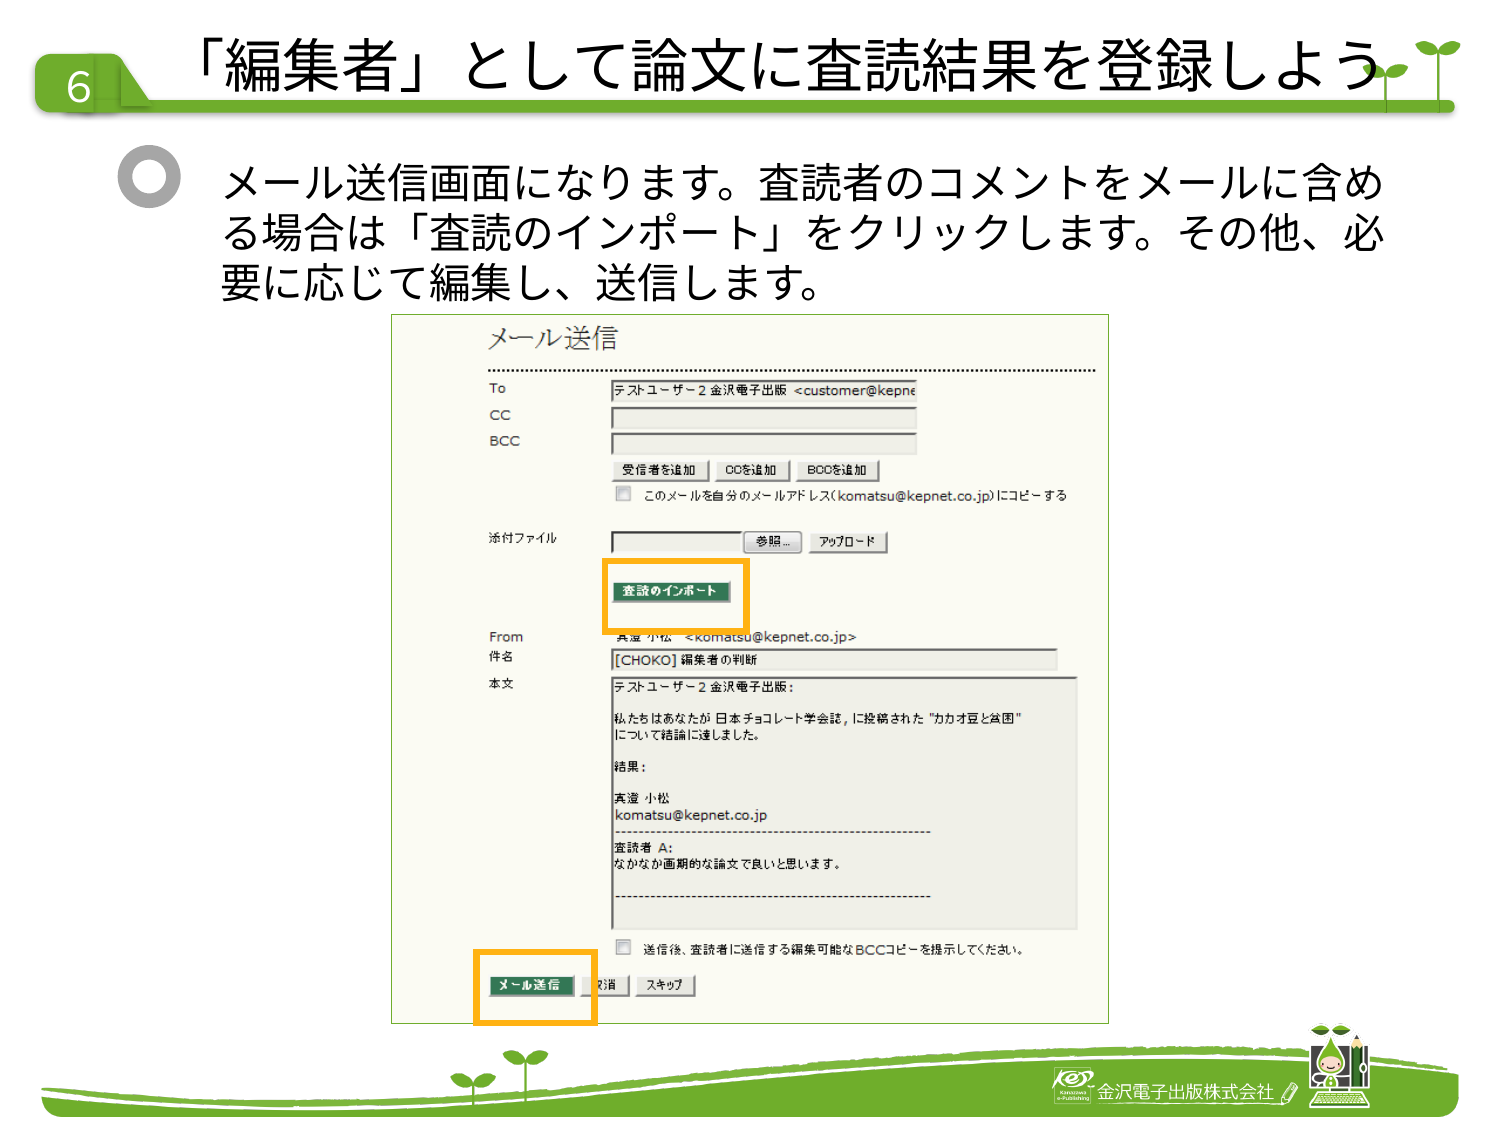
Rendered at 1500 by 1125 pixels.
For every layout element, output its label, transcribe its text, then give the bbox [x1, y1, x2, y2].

text_box メール送信画面になります。査読者のコメントをメールに含める場合は「査読のインポート」をクリックします。その他、必要に応じて編集し、送信します。 [205, 149, 1412, 225]
text_box [122, 150, 176, 203]
picture [1362, 107, 1461, 113]
title 「編集者」として論文に査読結果を登録しよう [151, 6, 1471, 107]
picture [41, 314, 1459, 1117]
text_box ６ [44, 53, 116, 118]
